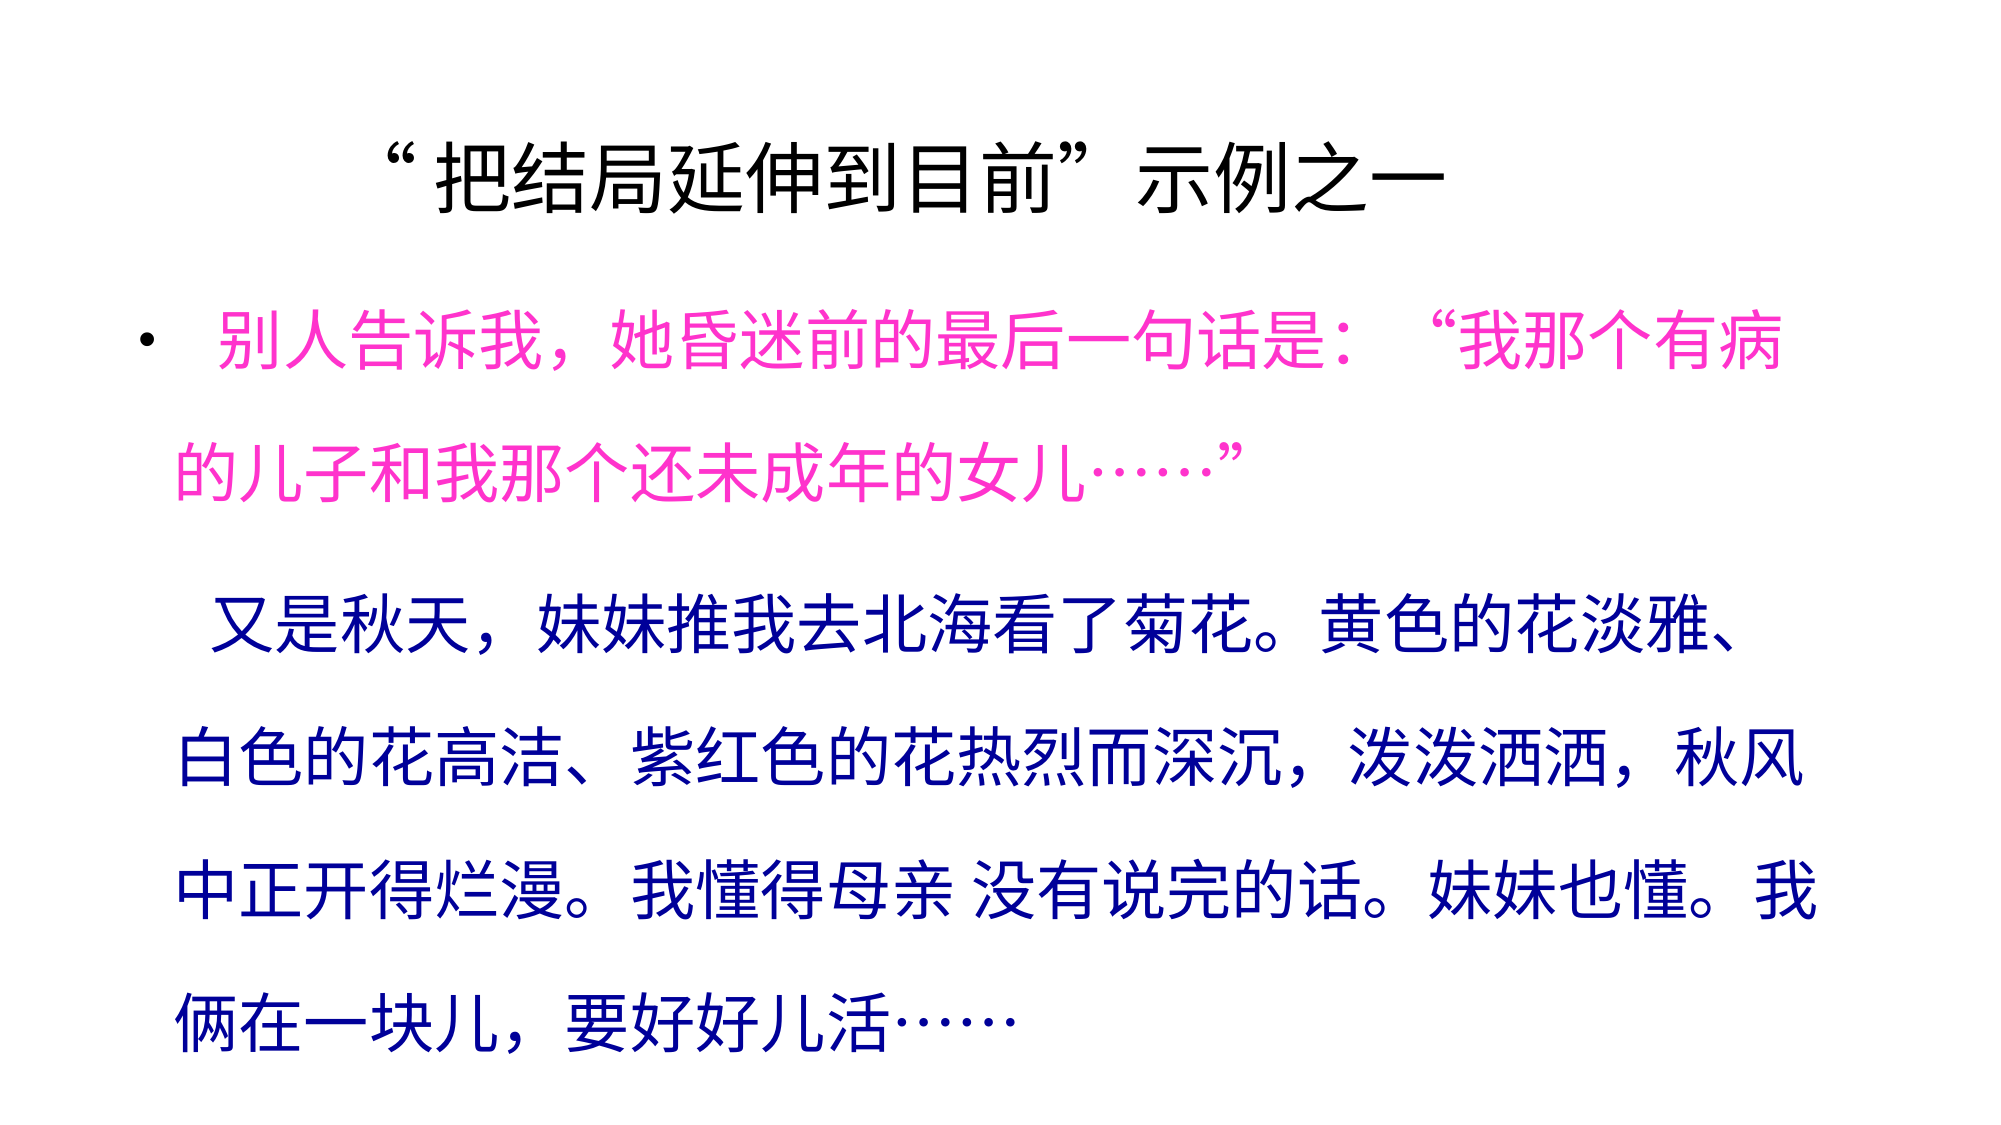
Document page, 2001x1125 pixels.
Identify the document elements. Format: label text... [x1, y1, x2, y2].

title “把结局延伸到目前”示例之一 [324, 132, 1675, 233]
list 别人告诉我，她昏迷前的最后一句话是：“我那个有病的儿子和我那个还未成年的女儿……” 又是秋天，妹妹推我去北海看了菊花。黄色的花淡雅、白色的花高洁、紫红色的花热烈而深沉，泼泼洒洒，秋风中正开得烂漫。我懂得母亲 没有说完的话。妹妹也懂。我俩在一块儿，要好好儿活…… [123, 237, 1849, 1084]
